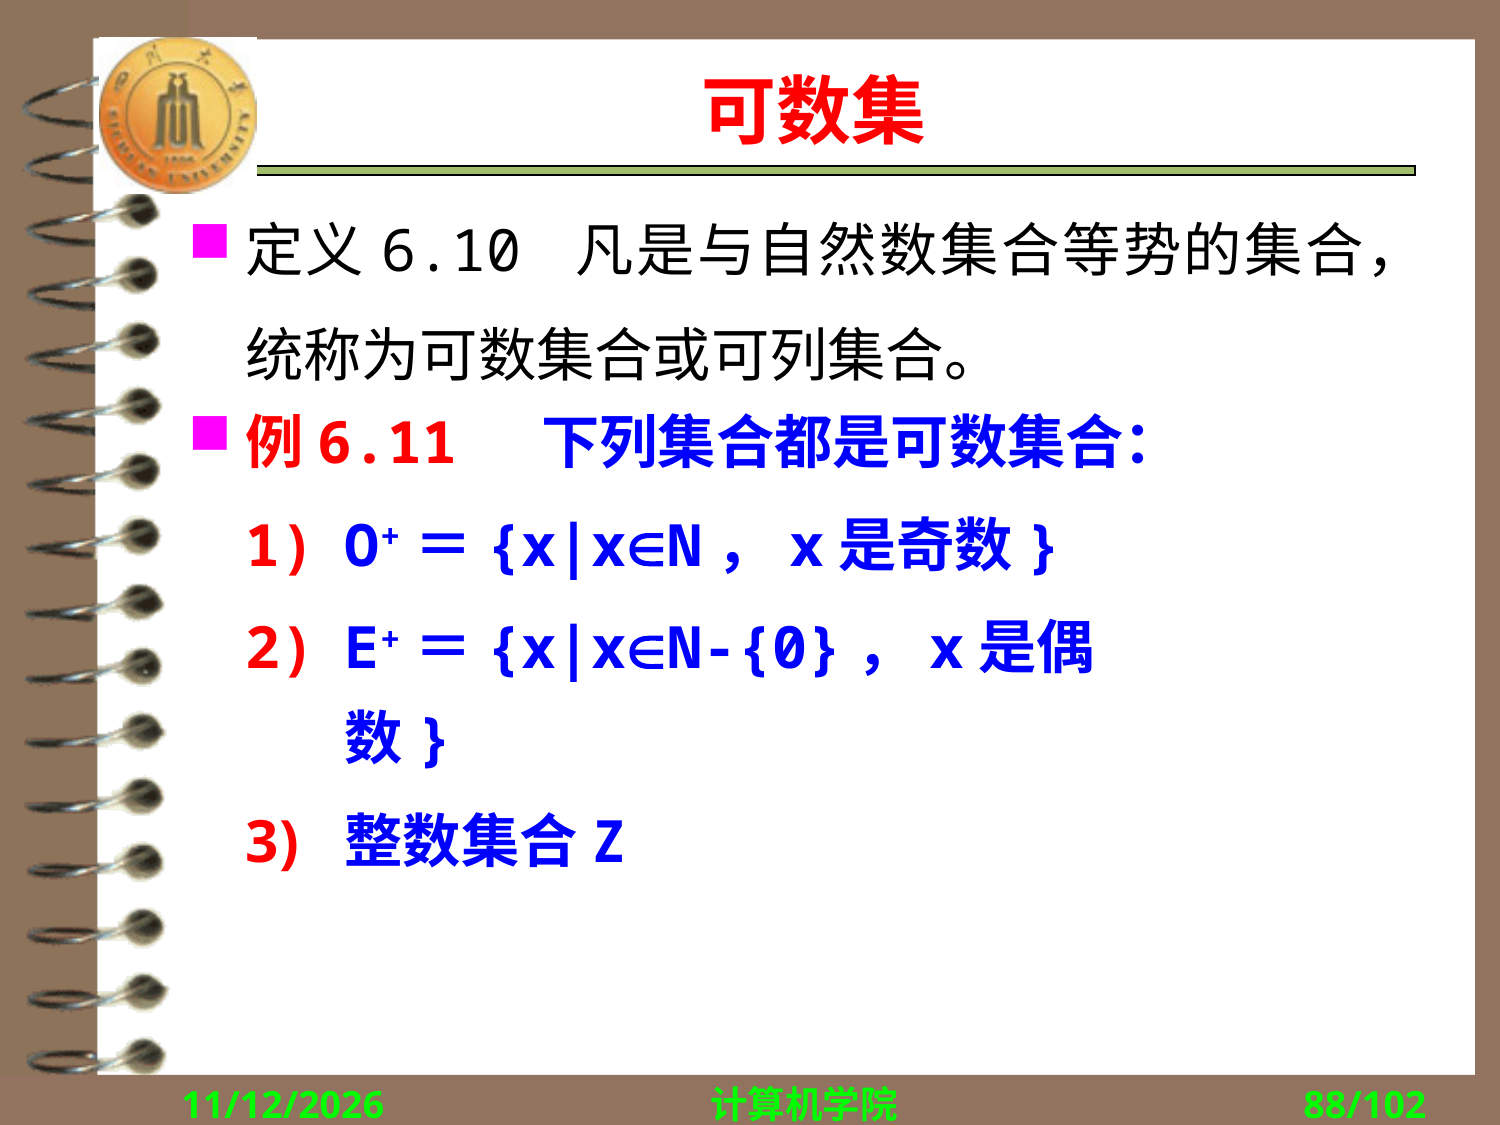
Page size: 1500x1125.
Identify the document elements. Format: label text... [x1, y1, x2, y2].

list 例6.11 下列集合都是可数集合： [183, 385, 1434, 482]
footer 计算机学院 [479, 1073, 1128, 1100]
text_box O+＝{x|xN，x是奇数} E+＝{x|xN-{0}，x是偶数} 整数集合Z [230, 479, 1193, 882]
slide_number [166, 1073, 479, 1100]
text_box 定义6.10 凡是与自然数集合等势的集合，统称为可数集合或可列集合。 [183, 172, 1432, 395]
title 可数集 [212, 50, 1415, 168]
picture [0, 0, 257, 1075]
slide_number 88/102 [1128, 1073, 1442, 1100]
